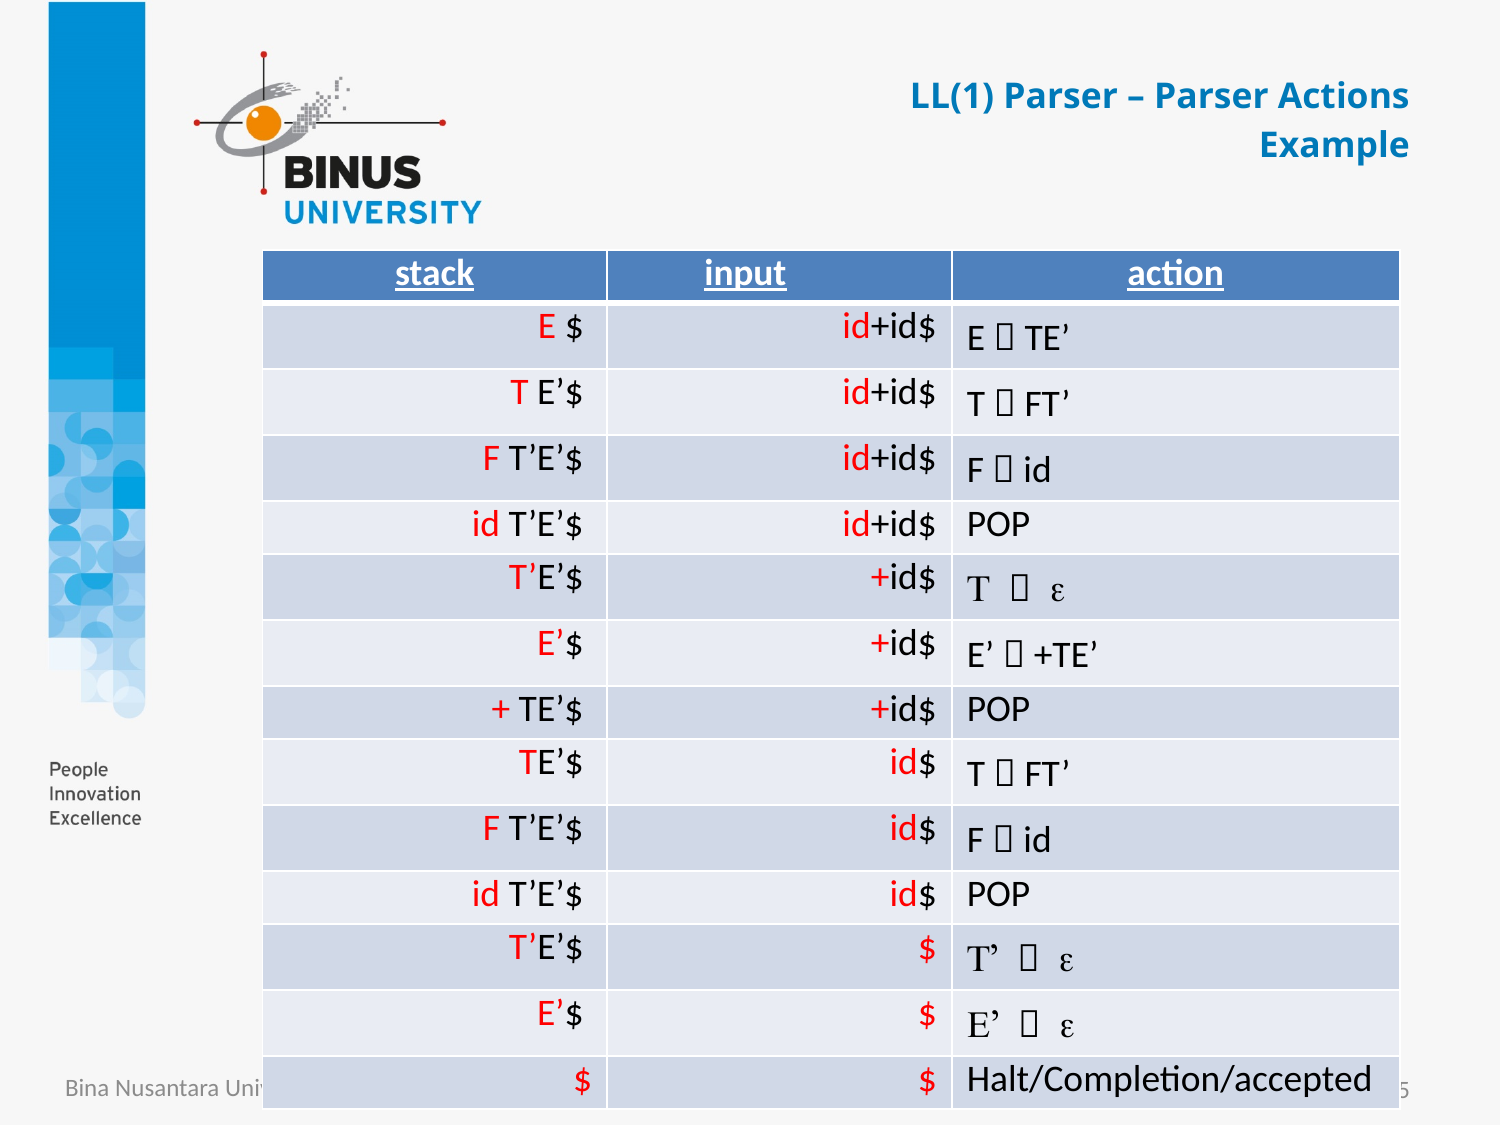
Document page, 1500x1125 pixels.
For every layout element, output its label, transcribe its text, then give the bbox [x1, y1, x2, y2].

table_cell E’$ [263, 621, 606, 685]
table_cell TE’$ [263, 740, 606, 804]
table_cell F  id [953, 806, 1399, 870]
table_cell id+id$ [608, 306, 951, 368]
table_cell POP [953, 687, 1399, 738]
table_cell id T’E’$ [263, 502, 606, 553]
table_cell id$ [608, 740, 951, 804]
table_cell +id$ [608, 621, 951, 685]
table_cell E’$ [263, 991, 606, 1055]
table_header action [953, 251, 1399, 300]
table_cell $ [263, 1057, 606, 1108]
table_cell T  e [953, 555, 1399, 619]
table_cell +id$ [608, 555, 951, 619]
text_box LL(1) Parser – Parser Actions Example [587, 63, 1425, 176]
table_cell POP [953, 502, 1399, 553]
table_cell id$ [608, 872, 951, 923]
table_cell id T’E’$ [263, 872, 606, 923]
table_cell POP [953, 872, 1399, 923]
slide_number Bina Nusantara University [50, 1046, 400, 1125]
table_cell F T’E’$ [263, 436, 606, 500]
table_cell E $ [263, 306, 606, 368]
table_cell $ [608, 991, 951, 1055]
table_cell E’  +TE’ [953, 621, 1399, 685]
table_cell $ [608, 925, 951, 989]
slide_number 25 [1074, 1058, 1425, 1119]
table_cell E’  e [953, 991, 1399, 1055]
table_cell Halt/Completion/accepted [953, 1057, 1399, 1108]
table_cell T’  e [953, 925, 1399, 989]
table_cell T  FT’ [953, 370, 1399, 434]
table_cell id+id$ [608, 502, 951, 553]
table_cell F T’E’$ [263, 806, 606, 870]
picture [0, 0, 1500, 845]
table_cell id+id$ [608, 436, 951, 500]
table_cell +id$ [608, 687, 951, 738]
table_cell id+id$ [608, 370, 951, 434]
table_cell F  id [953, 436, 1399, 500]
table_header input [608, 251, 951, 300]
table_header stack [263, 251, 606, 300]
table_cell T’E’$ [263, 925, 606, 989]
table_cell + TE’$ [263, 687, 606, 738]
table_cell T  FT’ [953, 740, 1399, 804]
table_cell $ [608, 1057, 951, 1108]
table_cell T’E’$ [263, 555, 606, 619]
table_cell T E’$ [263, 370, 606, 434]
table_cell id$ [608, 806, 951, 870]
table_cell E  TE’ [953, 306, 1399, 368]
